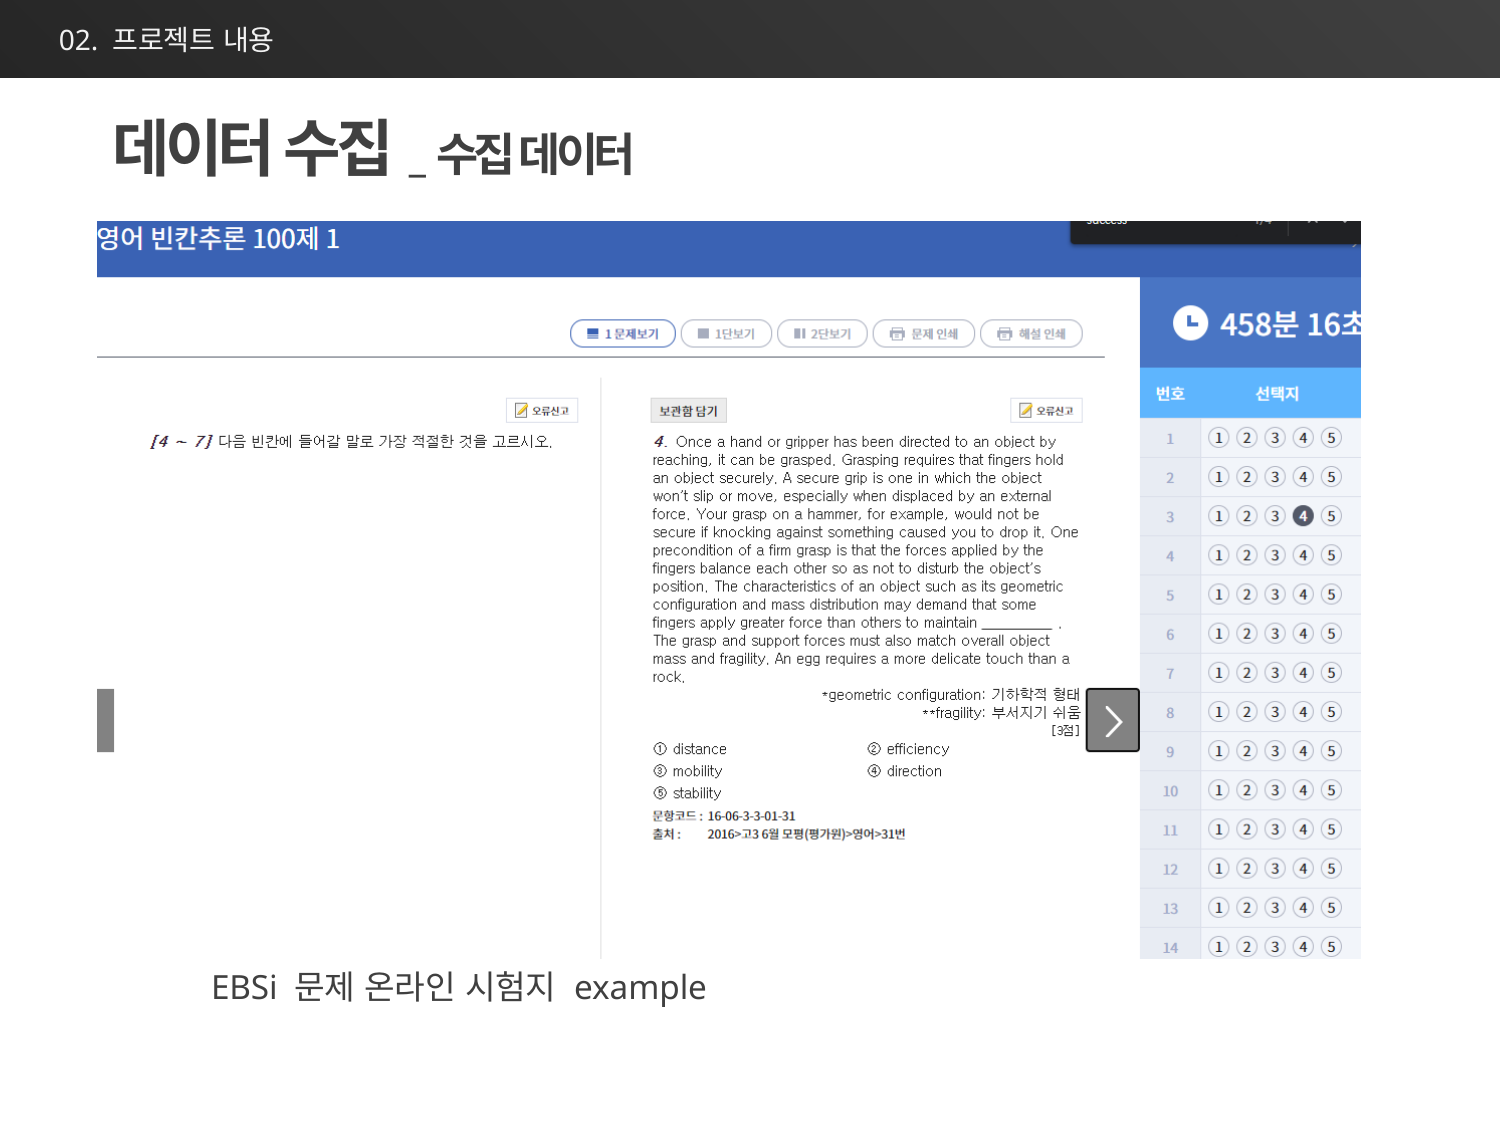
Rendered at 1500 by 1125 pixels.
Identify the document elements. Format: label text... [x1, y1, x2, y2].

text_box 데이터 수집_수집 데이터 ​ [97, 94, 1180, 174]
text_box 02. 프로젝트 내용 [0, 0, 1500, 78]
picture [97, 221, 1361, 959]
text_box EBSi 문제 온라인 시험지 example [196, 959, 947, 1014]
